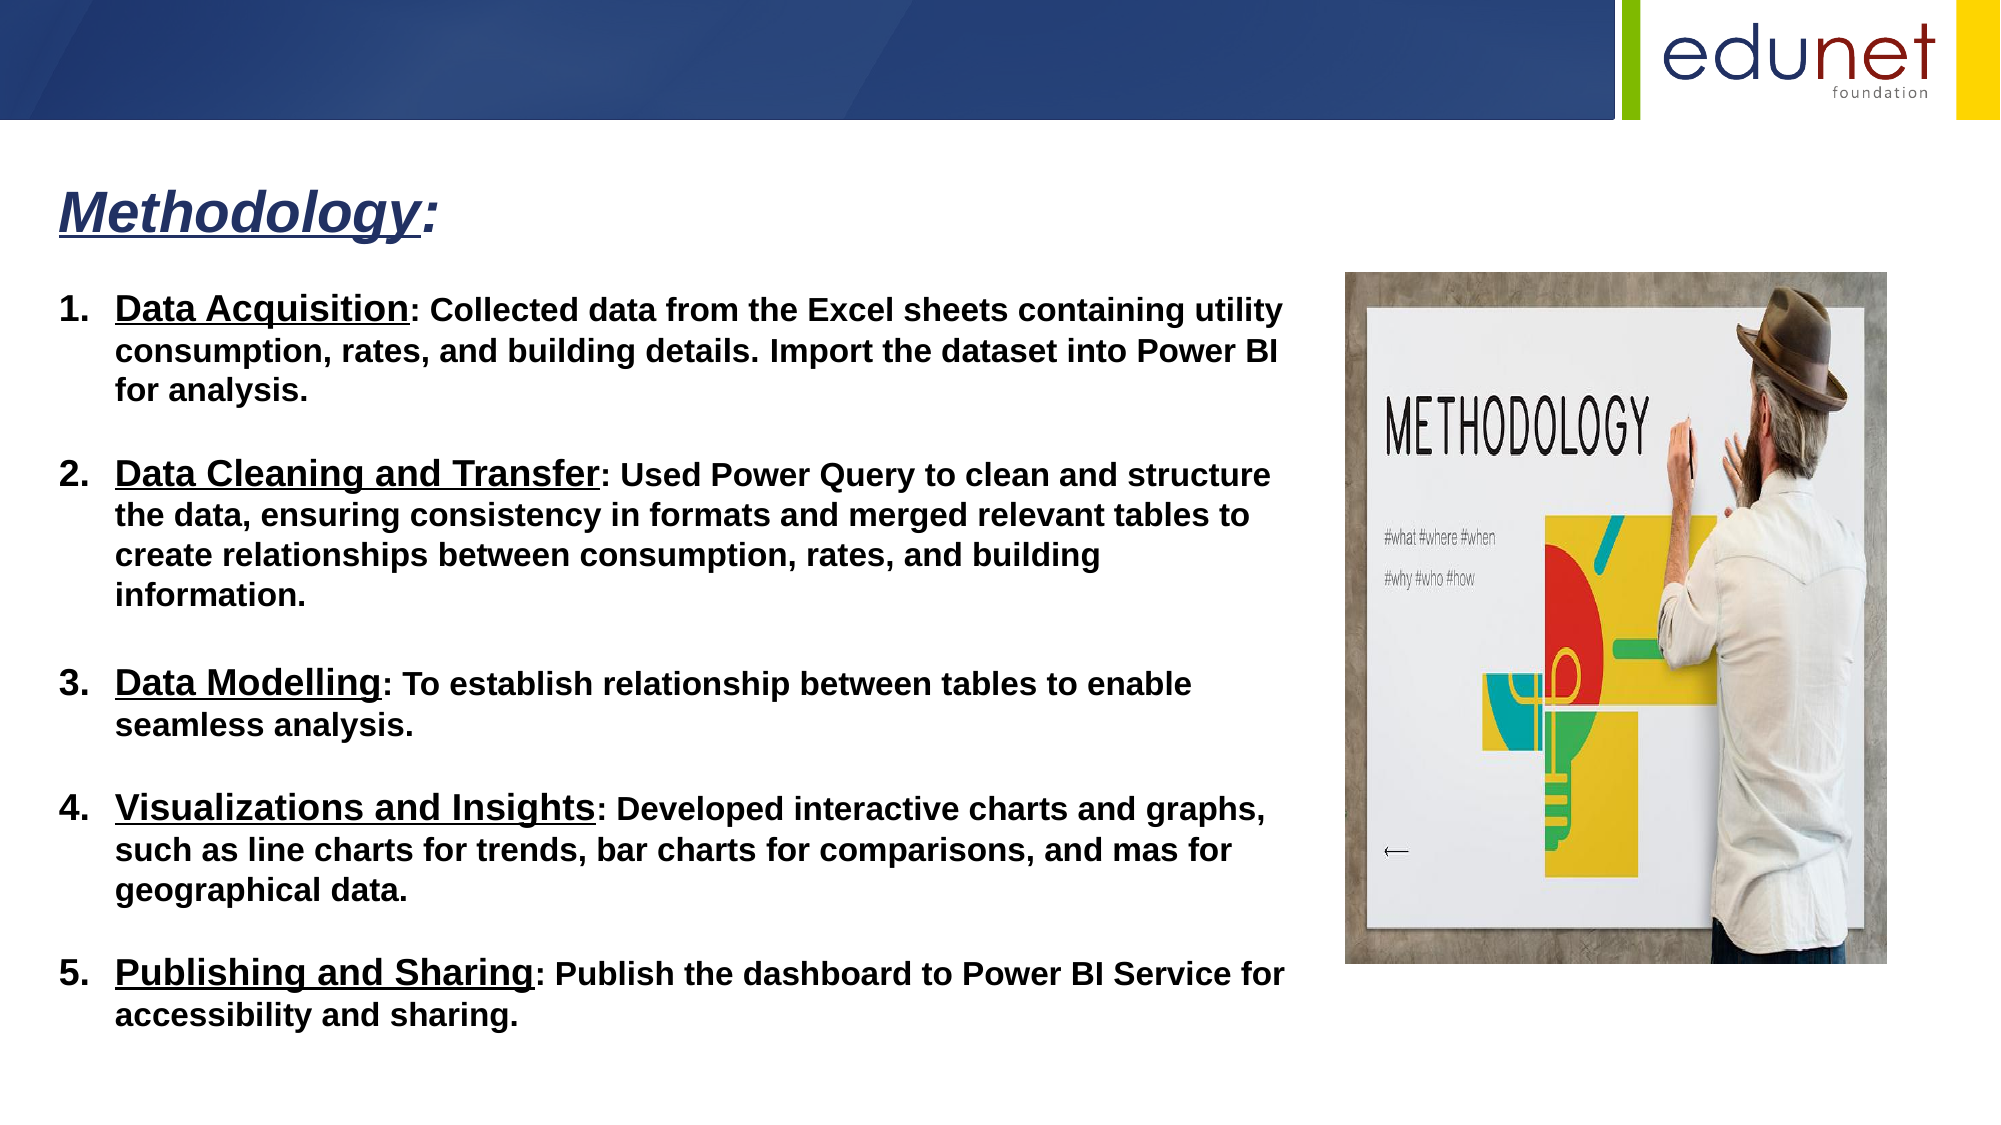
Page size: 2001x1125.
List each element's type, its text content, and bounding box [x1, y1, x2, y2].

picture [1652, 12, 1948, 108]
picture [1345, 271, 1887, 964]
text_box Methodology: Data Acquisition: Collected data from the Excel sheets containing utility consumption, rates, and building details. Import the dataset into Power BI for analysis. Data Cleaning and Transfer: Used Power Query to clean and structure the data, ensuring consistency in formats and merged relevant tables to create relationships between consumption, rates, and building information. Data Modelling: To establish relationship between tables to enable seamless analysis. Visualizations and Insights: Developed interactive charts and graphs, such as line charts for trends, bar charts for comparisons, and mas for geographical data. Publishing and Sharing: Publish the dashboard to Power BI Service for accessibility and sharing. [43, 166, 1315, 1041]
